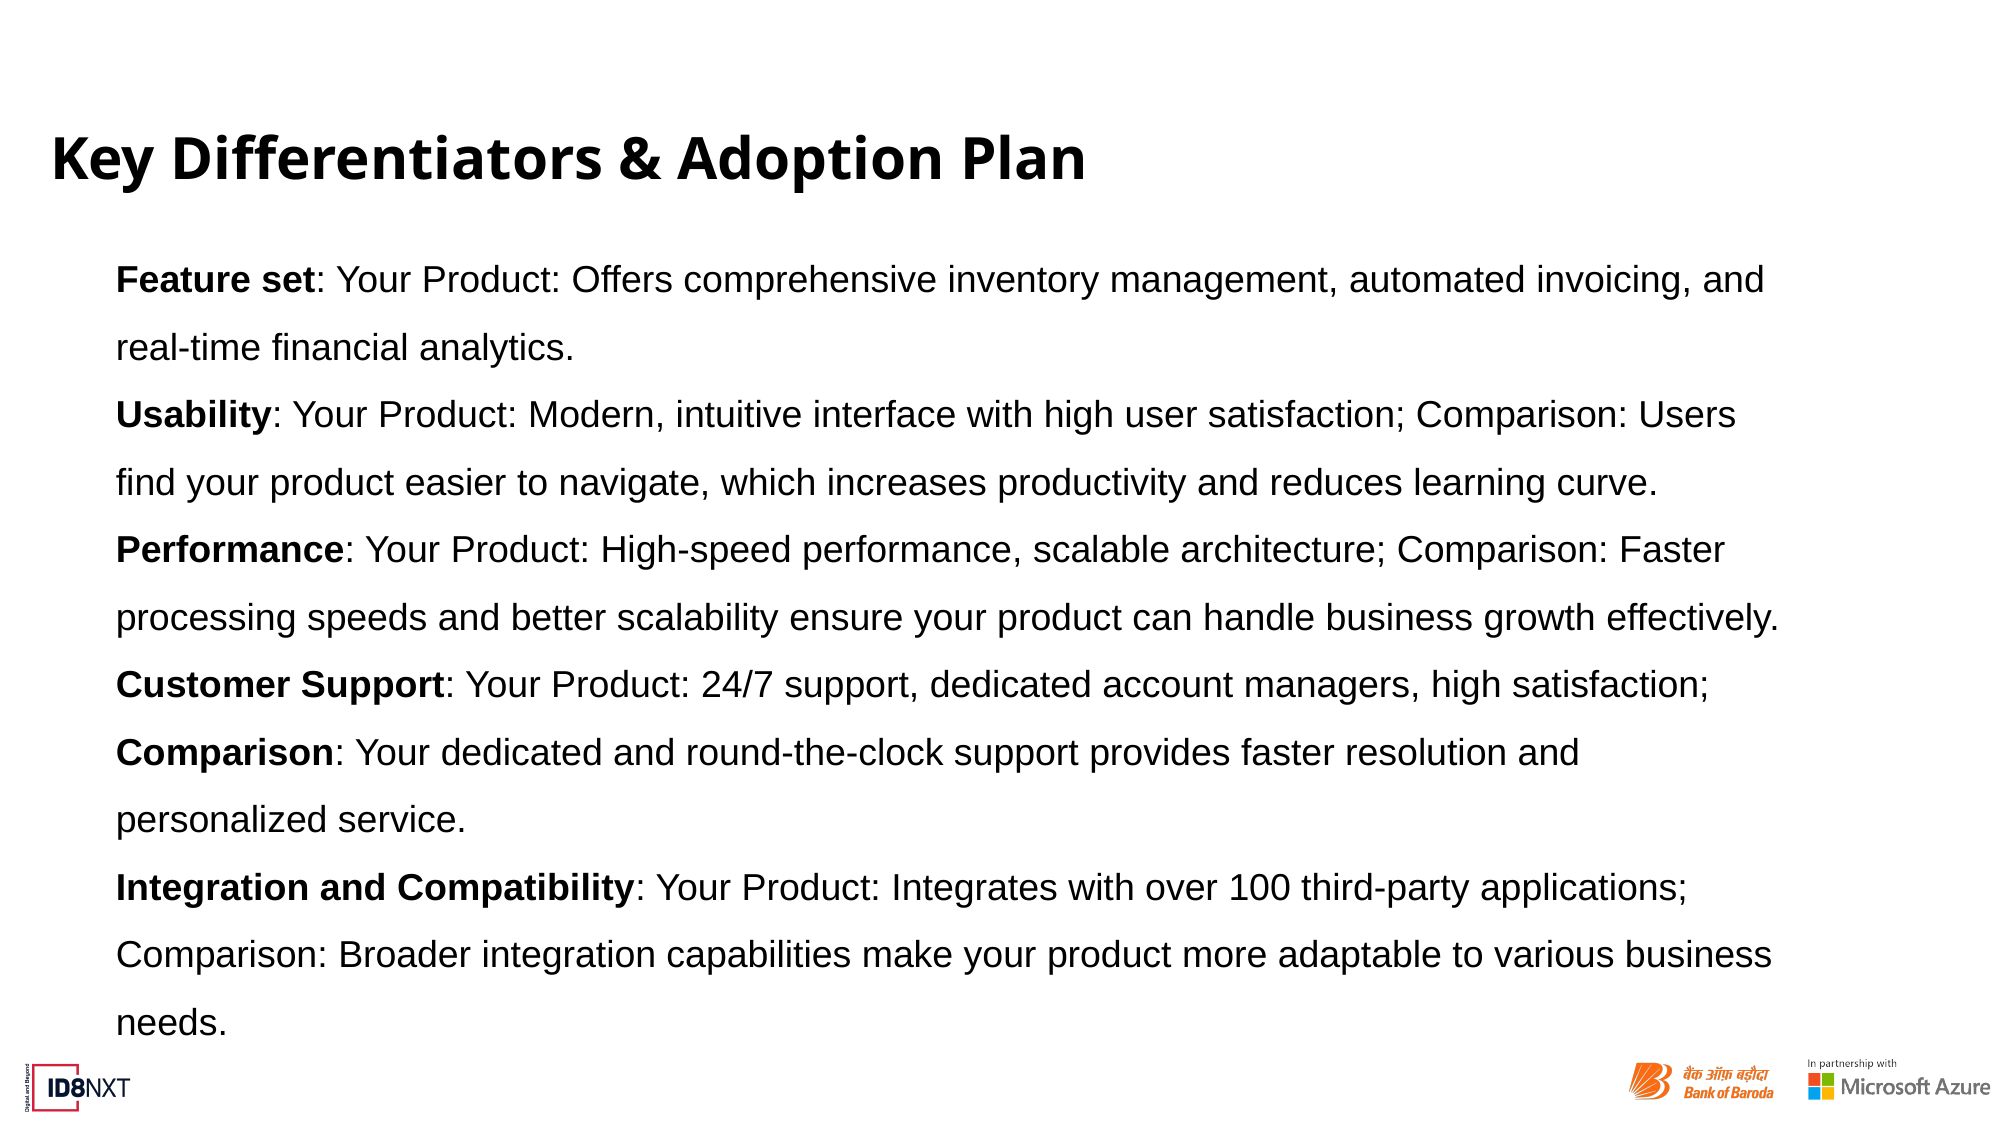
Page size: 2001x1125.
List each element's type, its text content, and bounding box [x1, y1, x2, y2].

picture [1806, 1057, 1992, 1102]
picture [1628, 1041, 1776, 1125]
text_box Feature set: Your Product: Offers comprehensive inventory management, automated invoicing, and real-time financial analytics. Usability: Your Product: Modern, intuitive interface with high user satisfaction; Comparison: Users find your product easier to navigate, which increases productivity and reduces learning curve. Performance: Your Product: High-speed performance, scalable architecture; Comparison: Faster processing speeds and better scalability ensure your product can handle business growth effectively. Customer Support: Your Product: 24/7 support, dedicated account managers, high satisfaction; Comparison: Your dedicated and round-the-clock support provides faster resolution and personalized service. Integration and Compatibility: Your Product: Integrates with over 100 third-party applications; Comparison: Broader integration capabilities make your product more adaptable to various business needs. [100, 217, 1803, 907]
title Key Differentiators & Adoption Plan [34, 106, 1475, 201]
picture [17, 1052, 138, 1123]
